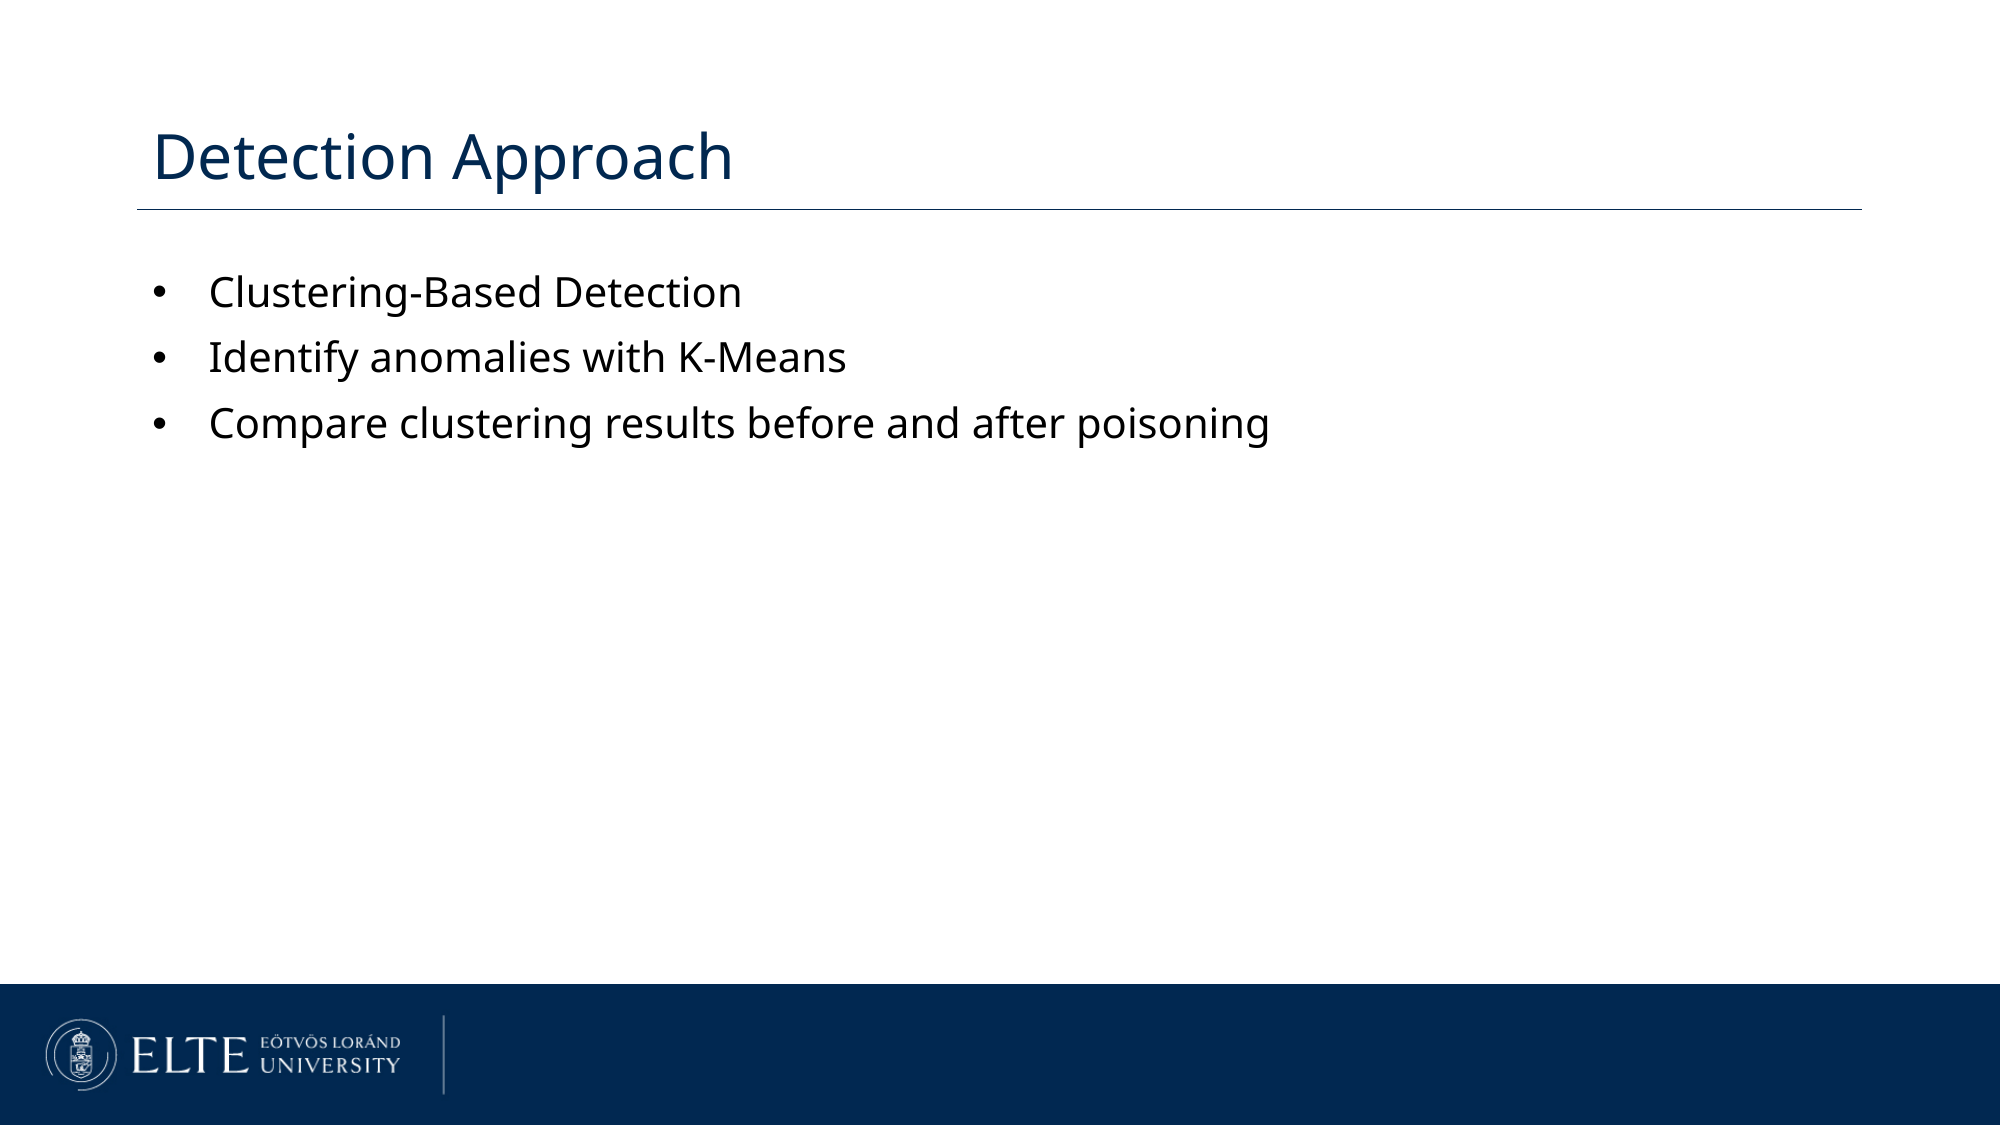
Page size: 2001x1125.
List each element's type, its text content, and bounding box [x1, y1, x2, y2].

list Clustering-Based Detection Identify anomalies with K-Means Compare clustering results before and after poisoning [137, 263, 1863, 931]
picture [0, 984, 2000, 1125]
list Detection Approach [137, 118, 1863, 206]
